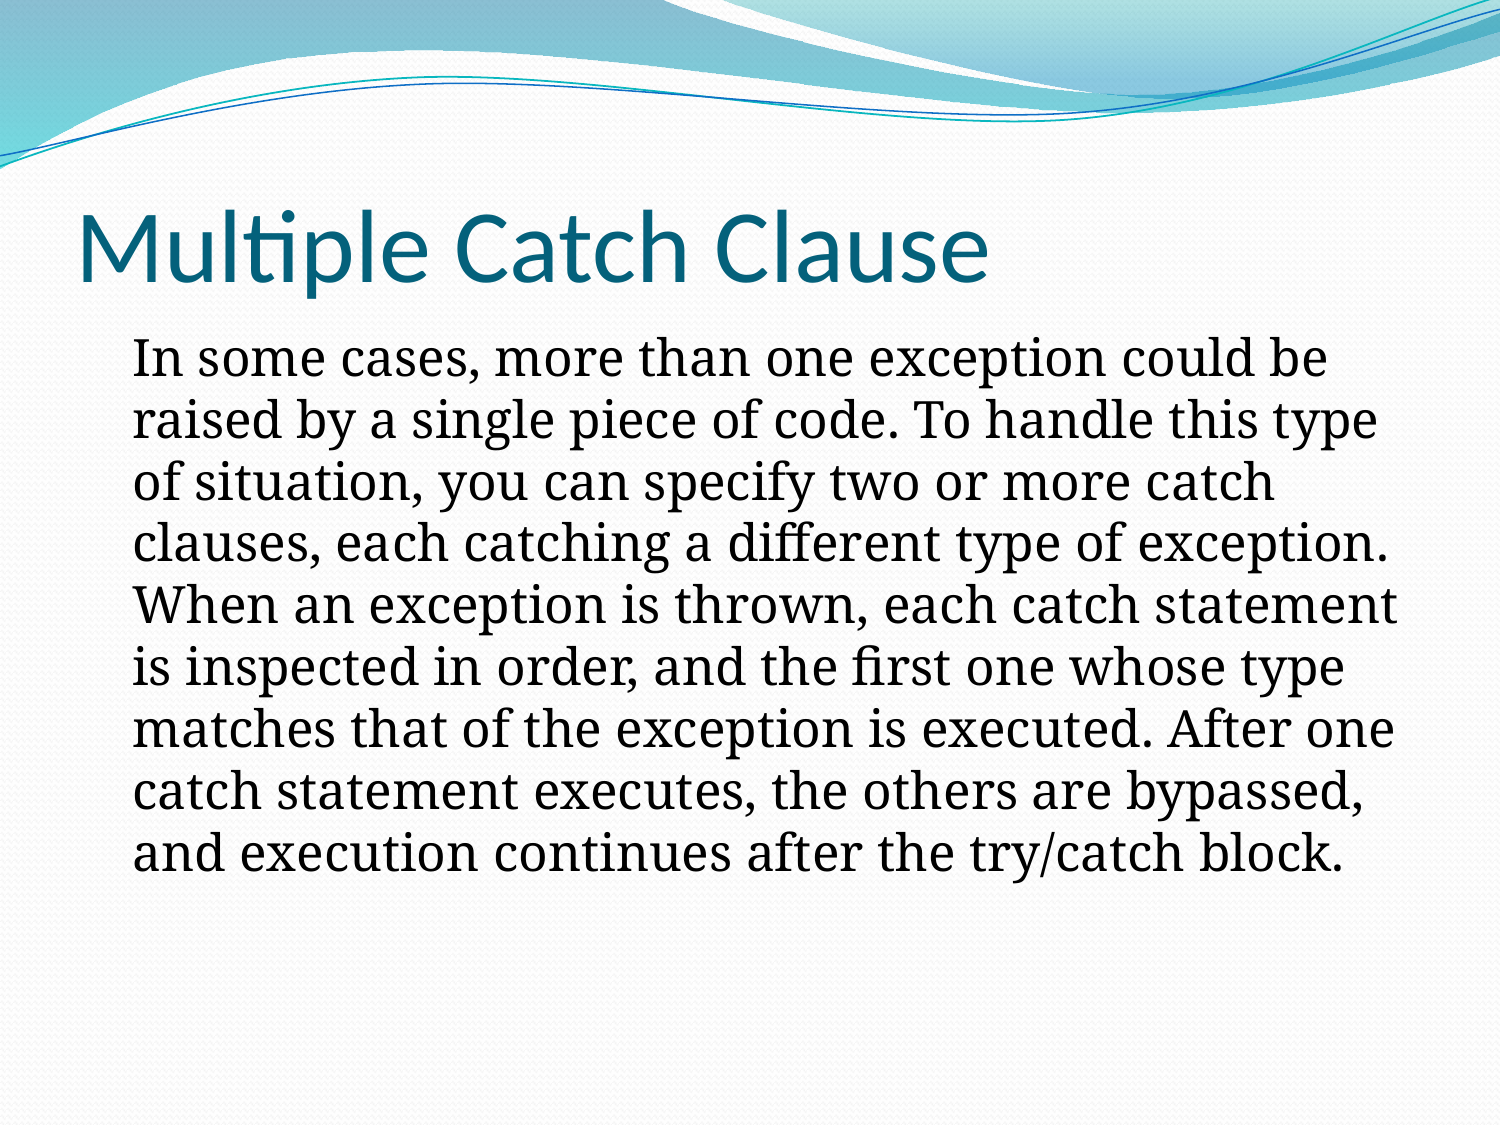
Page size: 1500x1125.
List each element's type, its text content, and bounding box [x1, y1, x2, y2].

list In some cases, more than one exception could be raised by a single piece of code. To handle this type of situation, you can specify two or more catch clauses, each catching a different type of exception. When an exception is thrown, each catch statement is inspected in order, and the first one whose type matches that of the exception is executed. After one catch statement executes, the others are bypassed, and execution continues after the try/catch block. [75, 317, 1425, 1038]
title Multiple Catch Clause [75, 115, 1425, 303]
